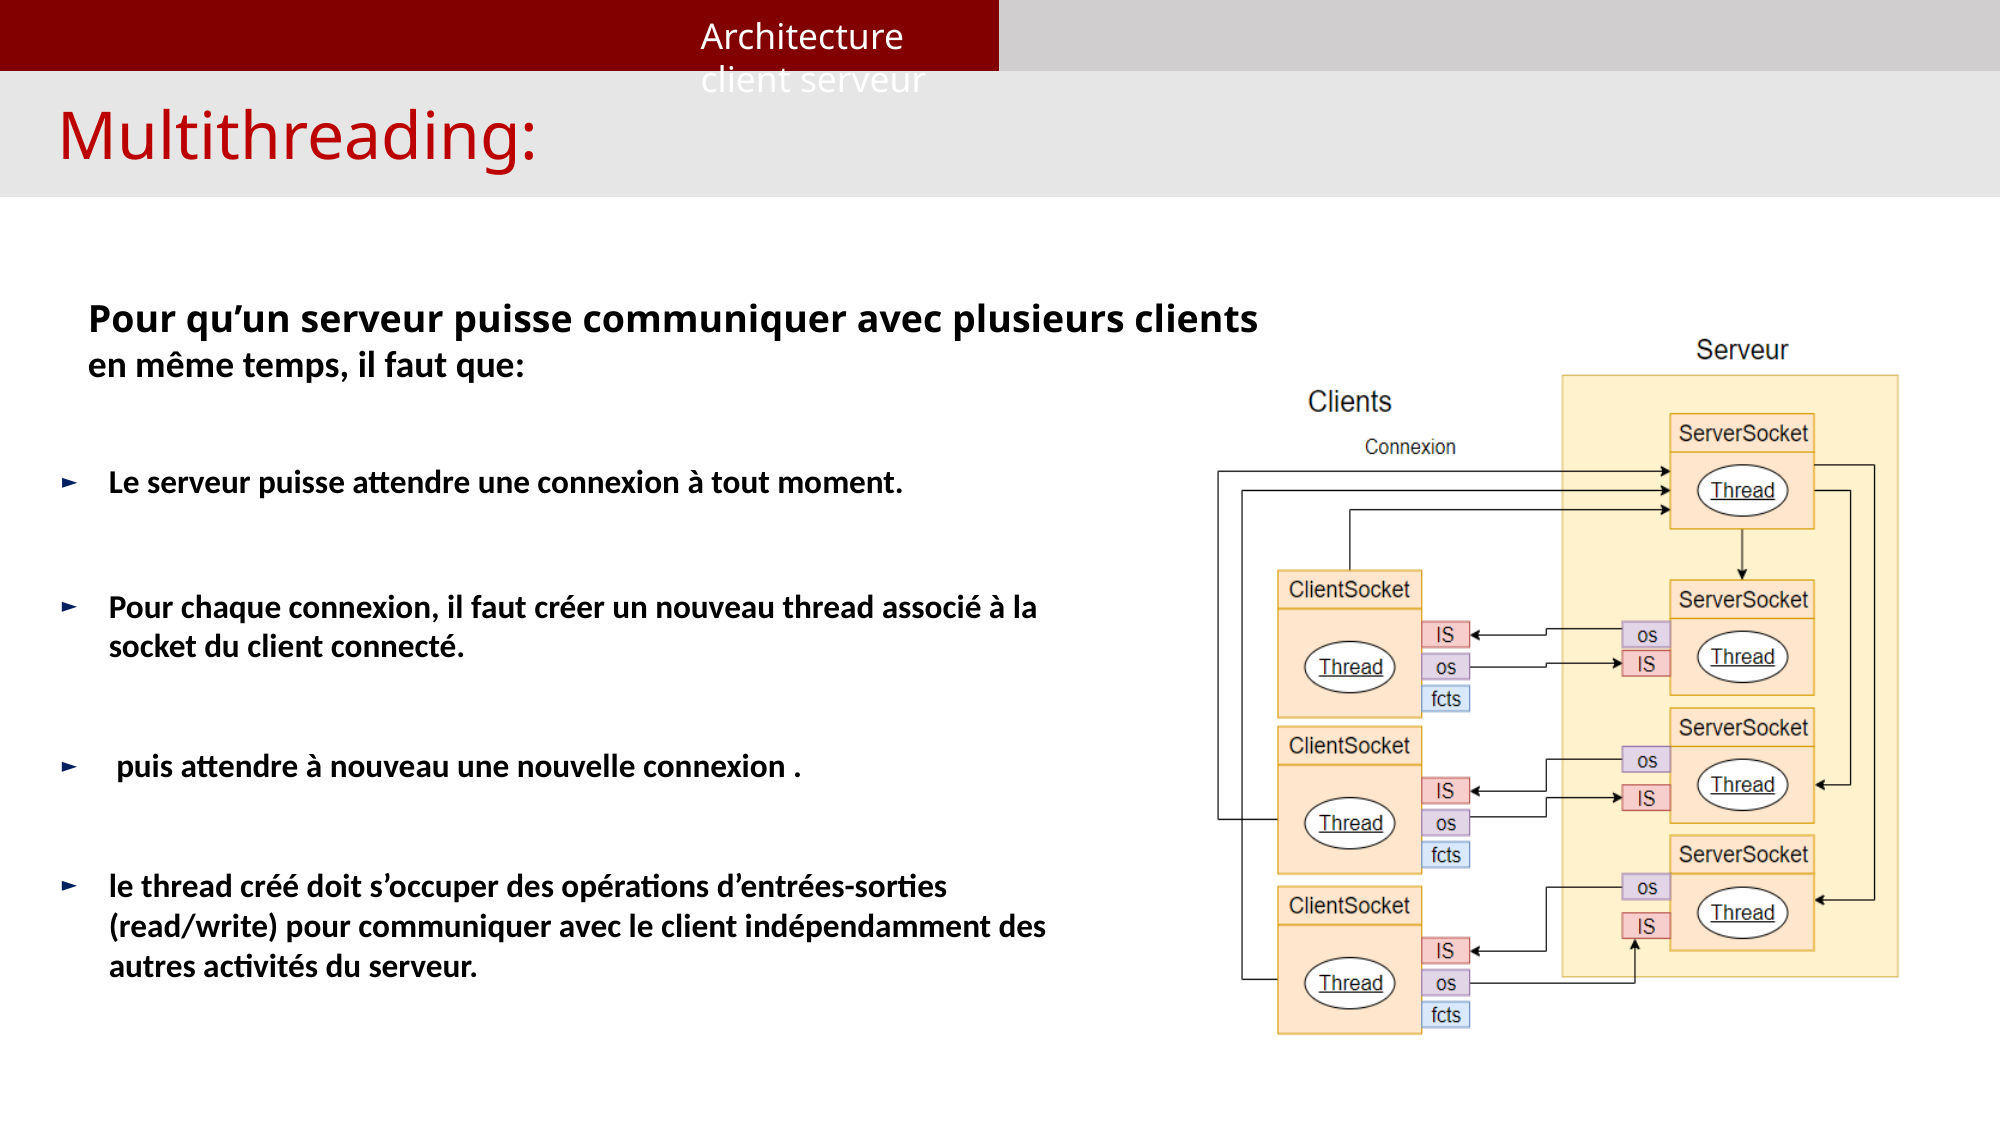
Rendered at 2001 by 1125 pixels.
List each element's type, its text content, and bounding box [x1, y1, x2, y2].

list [1207, 330, 1905, 1040]
text_box Multithreading: [42, 86, 1556, 181]
text_box [0, 71, 2000, 196]
text_box [999, 0, 2000, 71]
text_box Pour qu’un serveur puisse communiquer avec plusieurs clients en même temps, il faut que: [25, 288, 1276, 438]
text_box [0, 0, 999, 71]
text_box Le serveur puisse attendre une connexion à tout moment. [0, 452, 1202, 593]
text_box Architecture client serveur [685, 6, 1000, 107]
text_box Pour chaque connexion, il faut créer un nouveau thread associé à la socket du client connecté. puis attendre à nouveau une nouvelle connexion . le thread créé doit s’occuper des opérations d’entrées-sorties (read/write) pour communiquer avec le client indépendamment des autres activités du serveur. [0, 593, 1103, 992]
